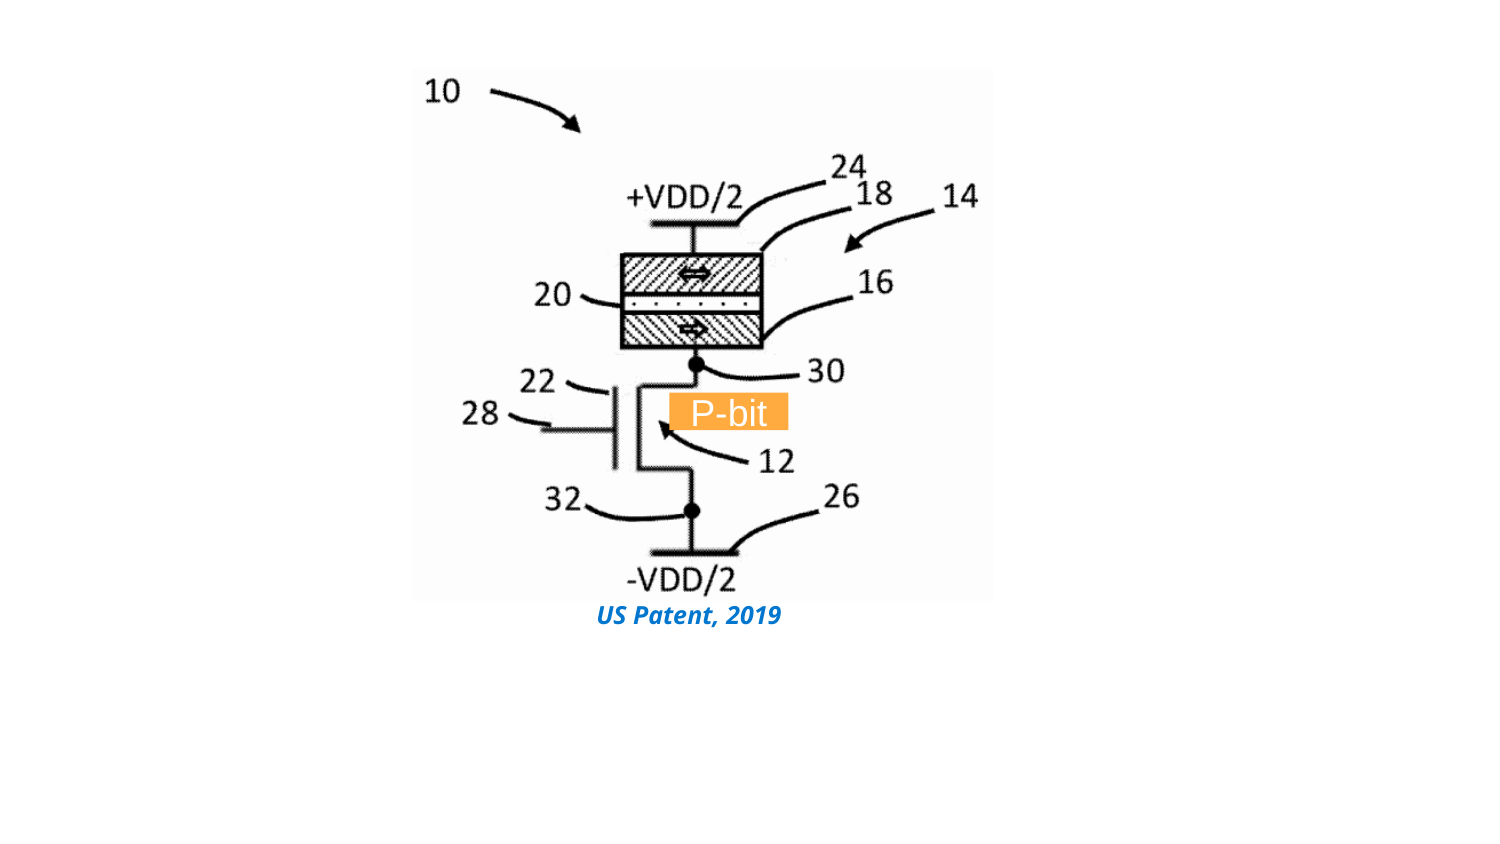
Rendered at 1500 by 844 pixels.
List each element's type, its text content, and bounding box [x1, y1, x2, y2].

picture [412, 68, 993, 601]
text_box US Patent, 2019 [581, 610, 797, 637]
